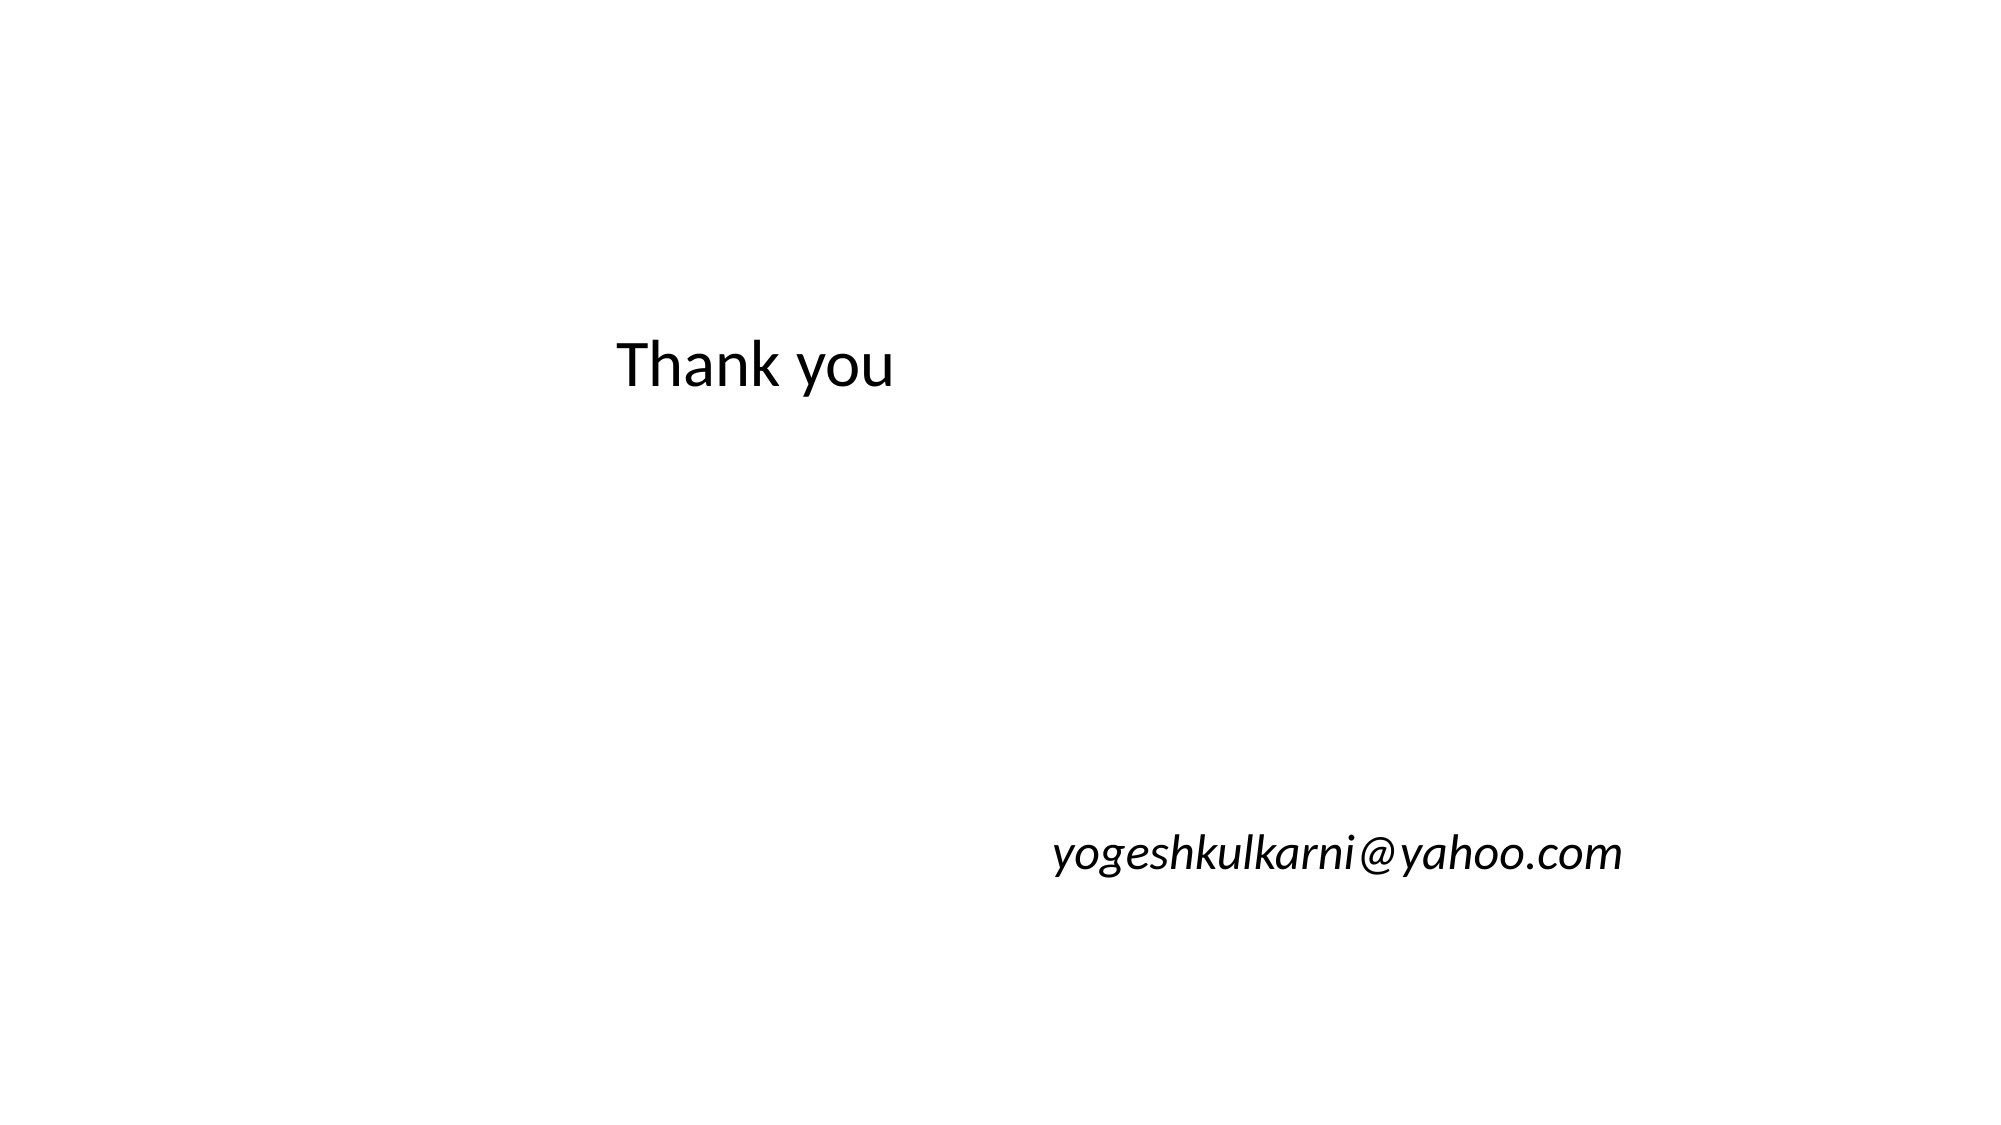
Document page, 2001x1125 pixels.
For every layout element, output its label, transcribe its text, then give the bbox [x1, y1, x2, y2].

text_box yogeshkulkarni@yahoo.com [1037, 812, 1700, 894]
text_box Thank you [424, 312, 1088, 438]
